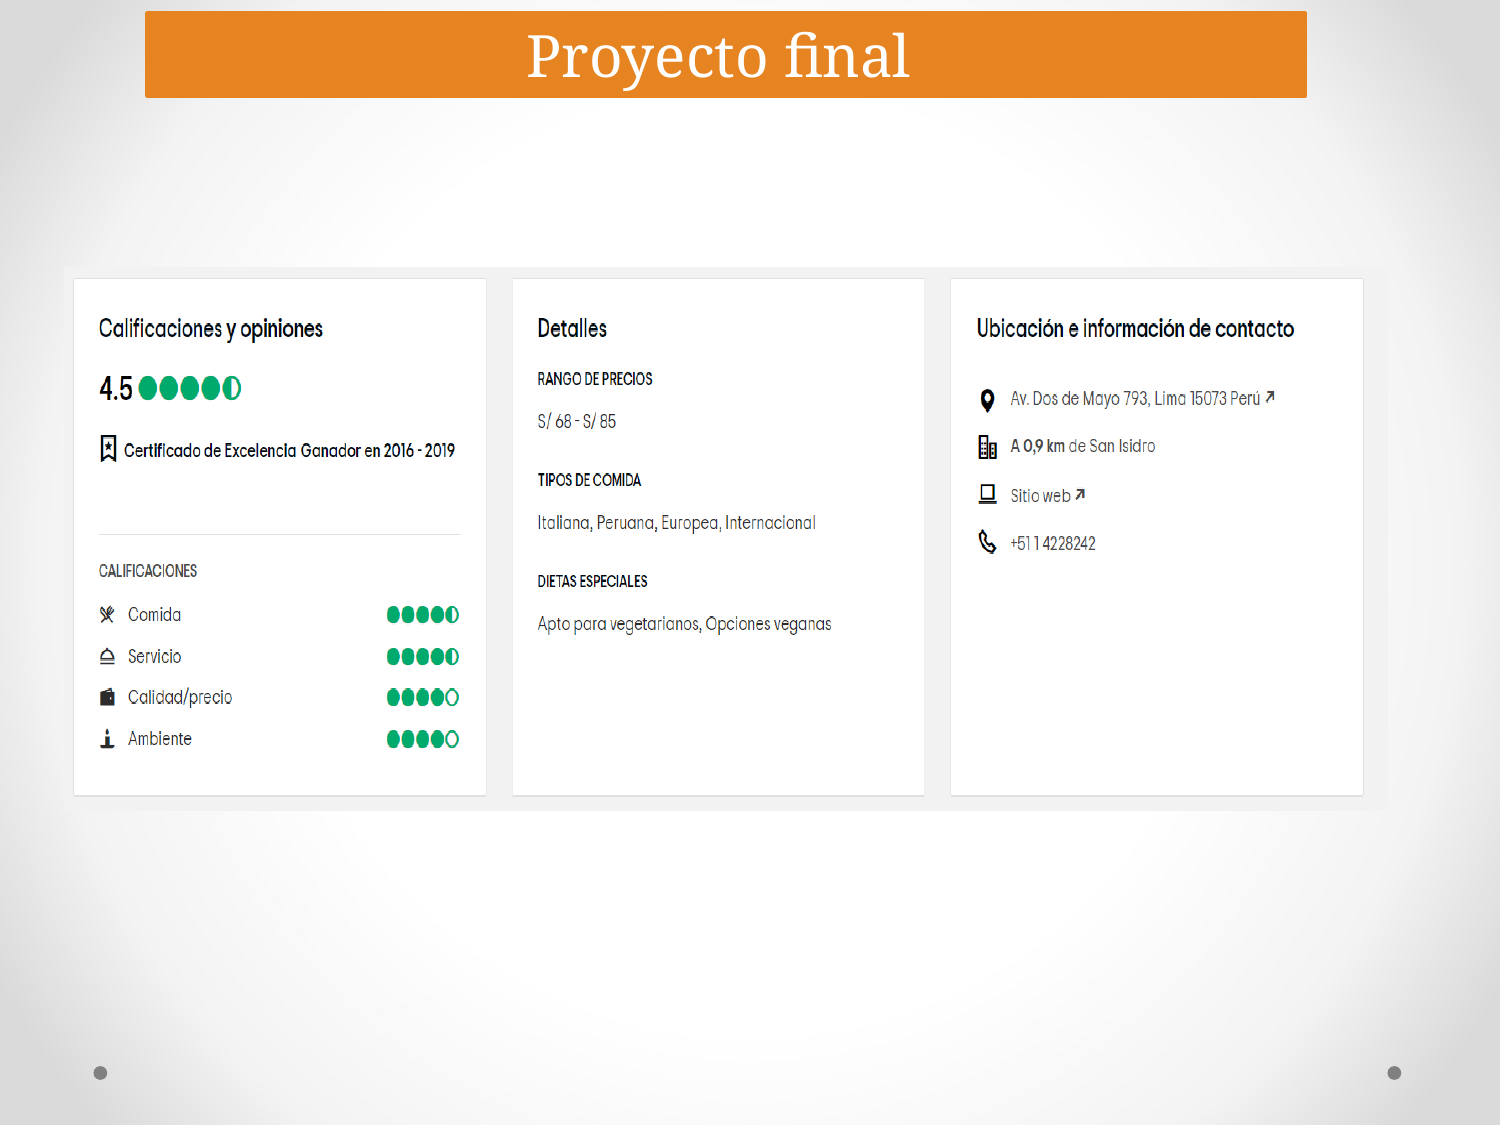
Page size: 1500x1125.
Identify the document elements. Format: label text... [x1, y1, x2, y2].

picture [0, 0, 1500, 1125]
text_box Proyecto final [145, 11, 1307, 98]
